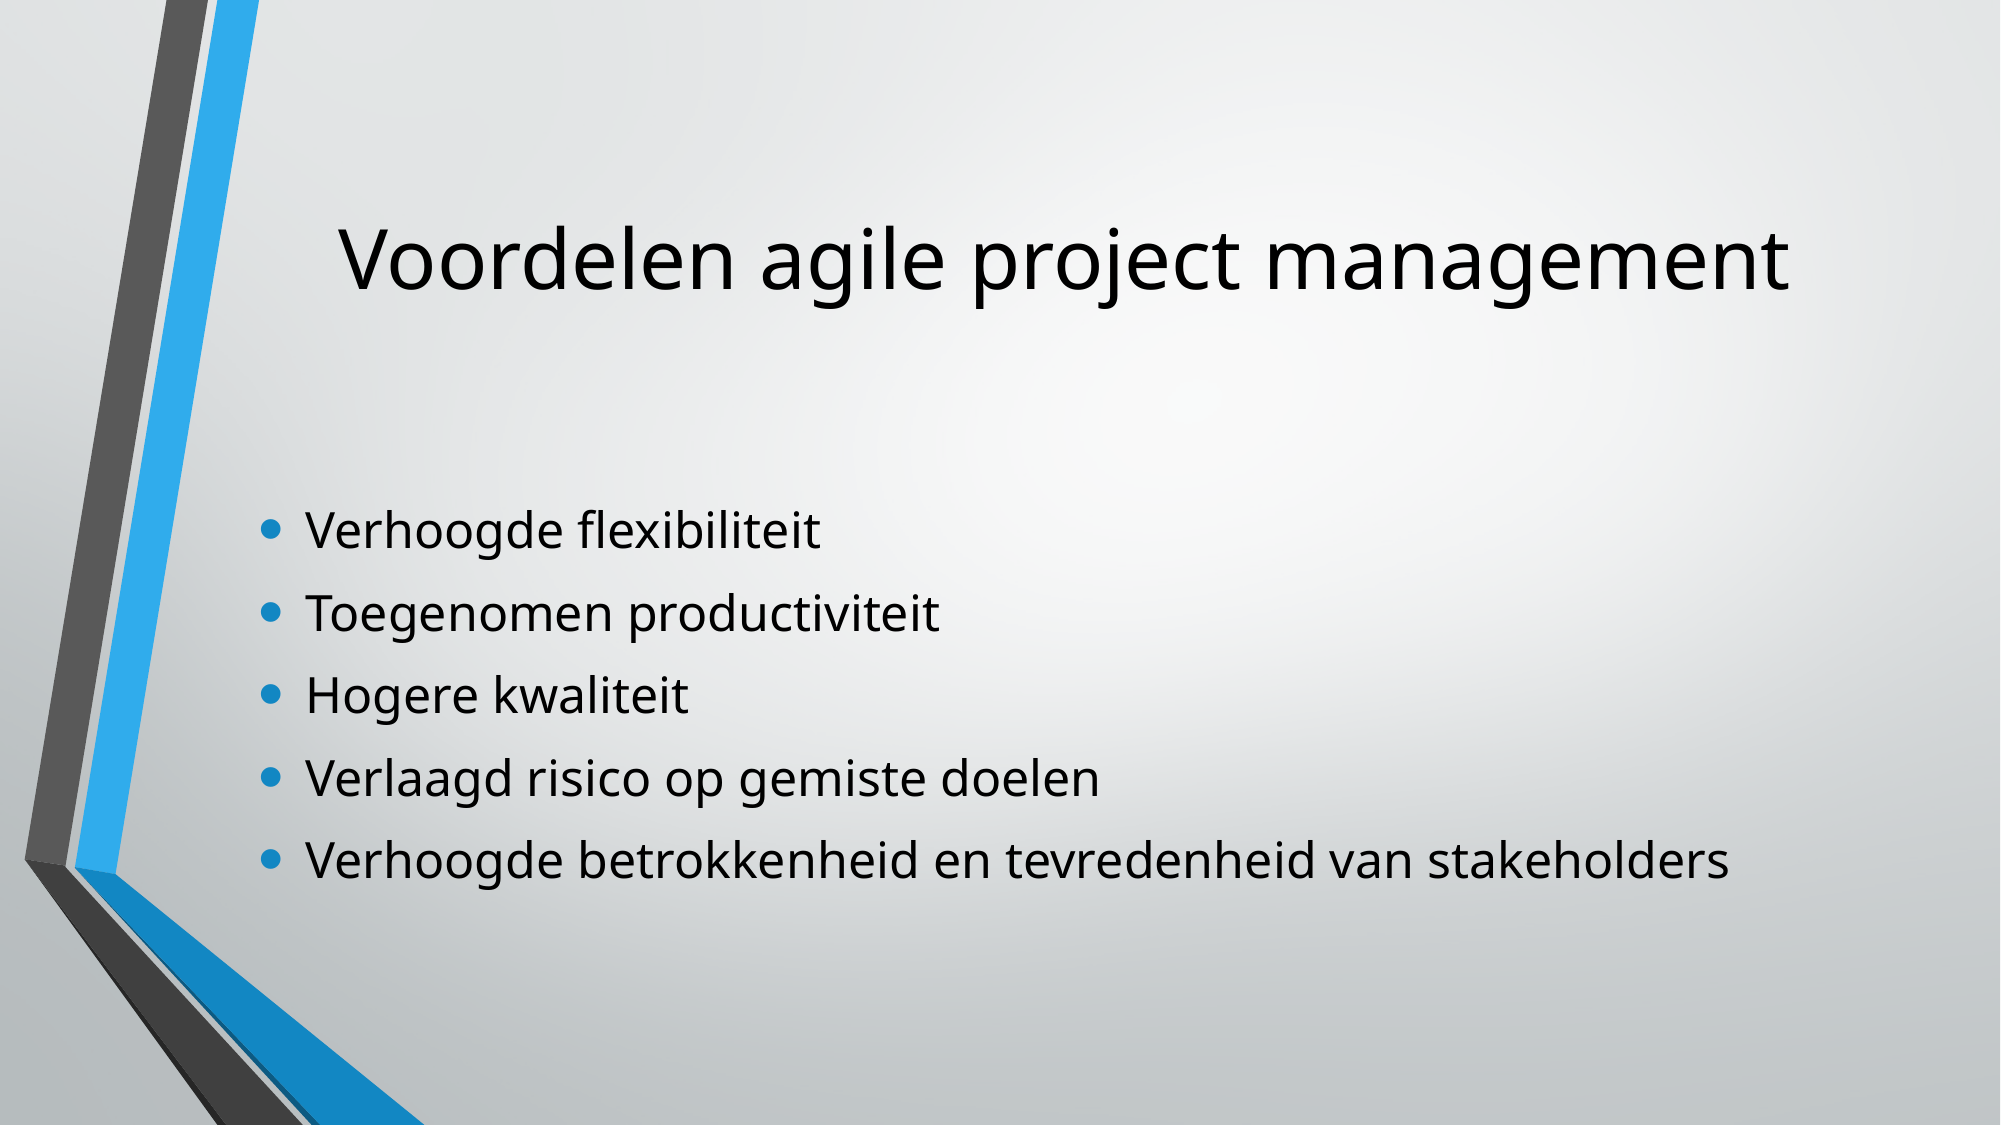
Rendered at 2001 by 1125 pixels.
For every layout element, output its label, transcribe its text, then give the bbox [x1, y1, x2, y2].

list Verhoogde flexibiliteit Toegenomen productiviteit Hogere kwaliteit Verlaagd risico op gemiste doelen Verhoogde betrokkenheid en tevredenheid van stakeholders [243, 437, 1887, 950]
title Voordelen agile project management [243, 112, 1887, 400]
